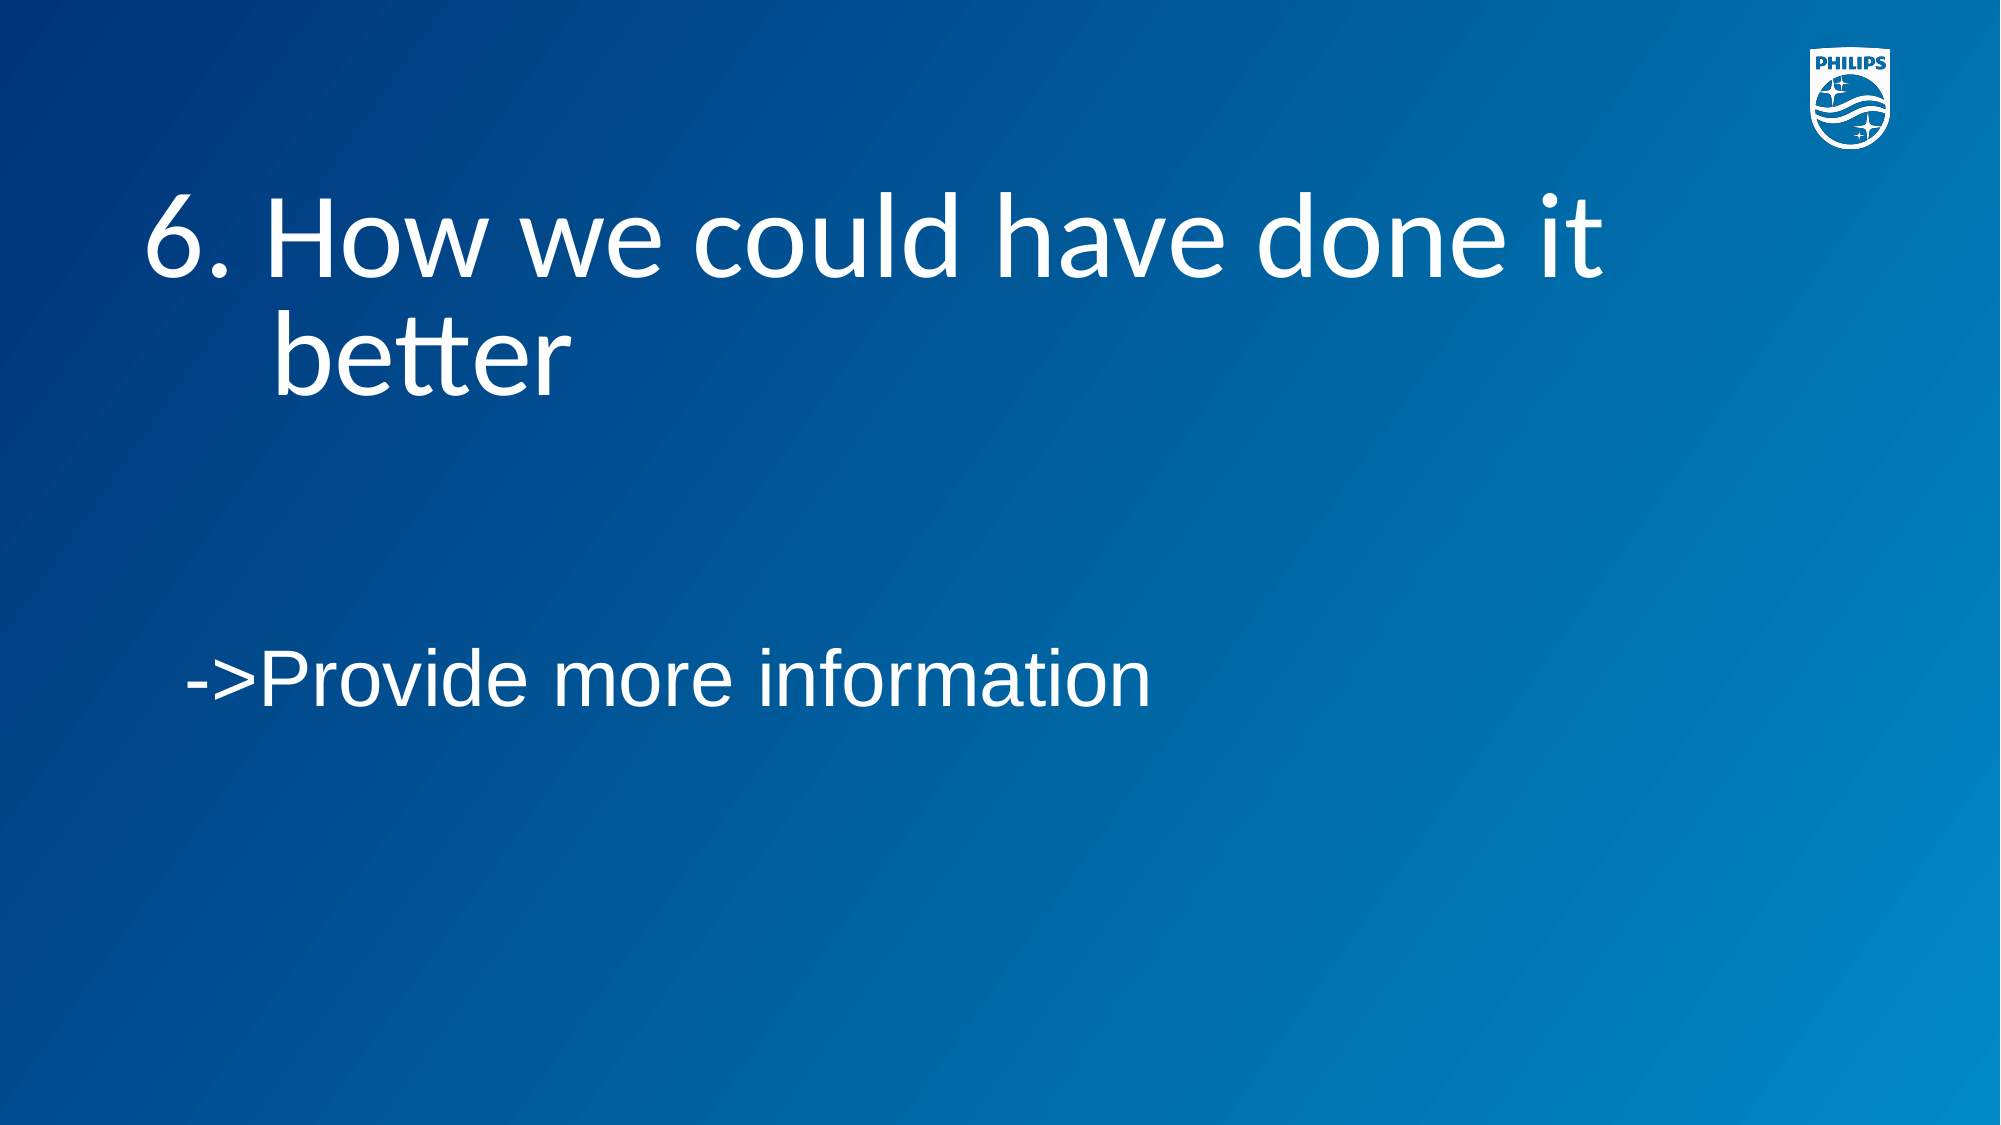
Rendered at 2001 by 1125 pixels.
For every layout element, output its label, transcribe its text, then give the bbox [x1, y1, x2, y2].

text_box ->Provide more information [169, 611, 1733, 963]
picture [1810, 47, 1890, 149]
text_box 6. How we could have done it better [142, 183, 1928, 326]
